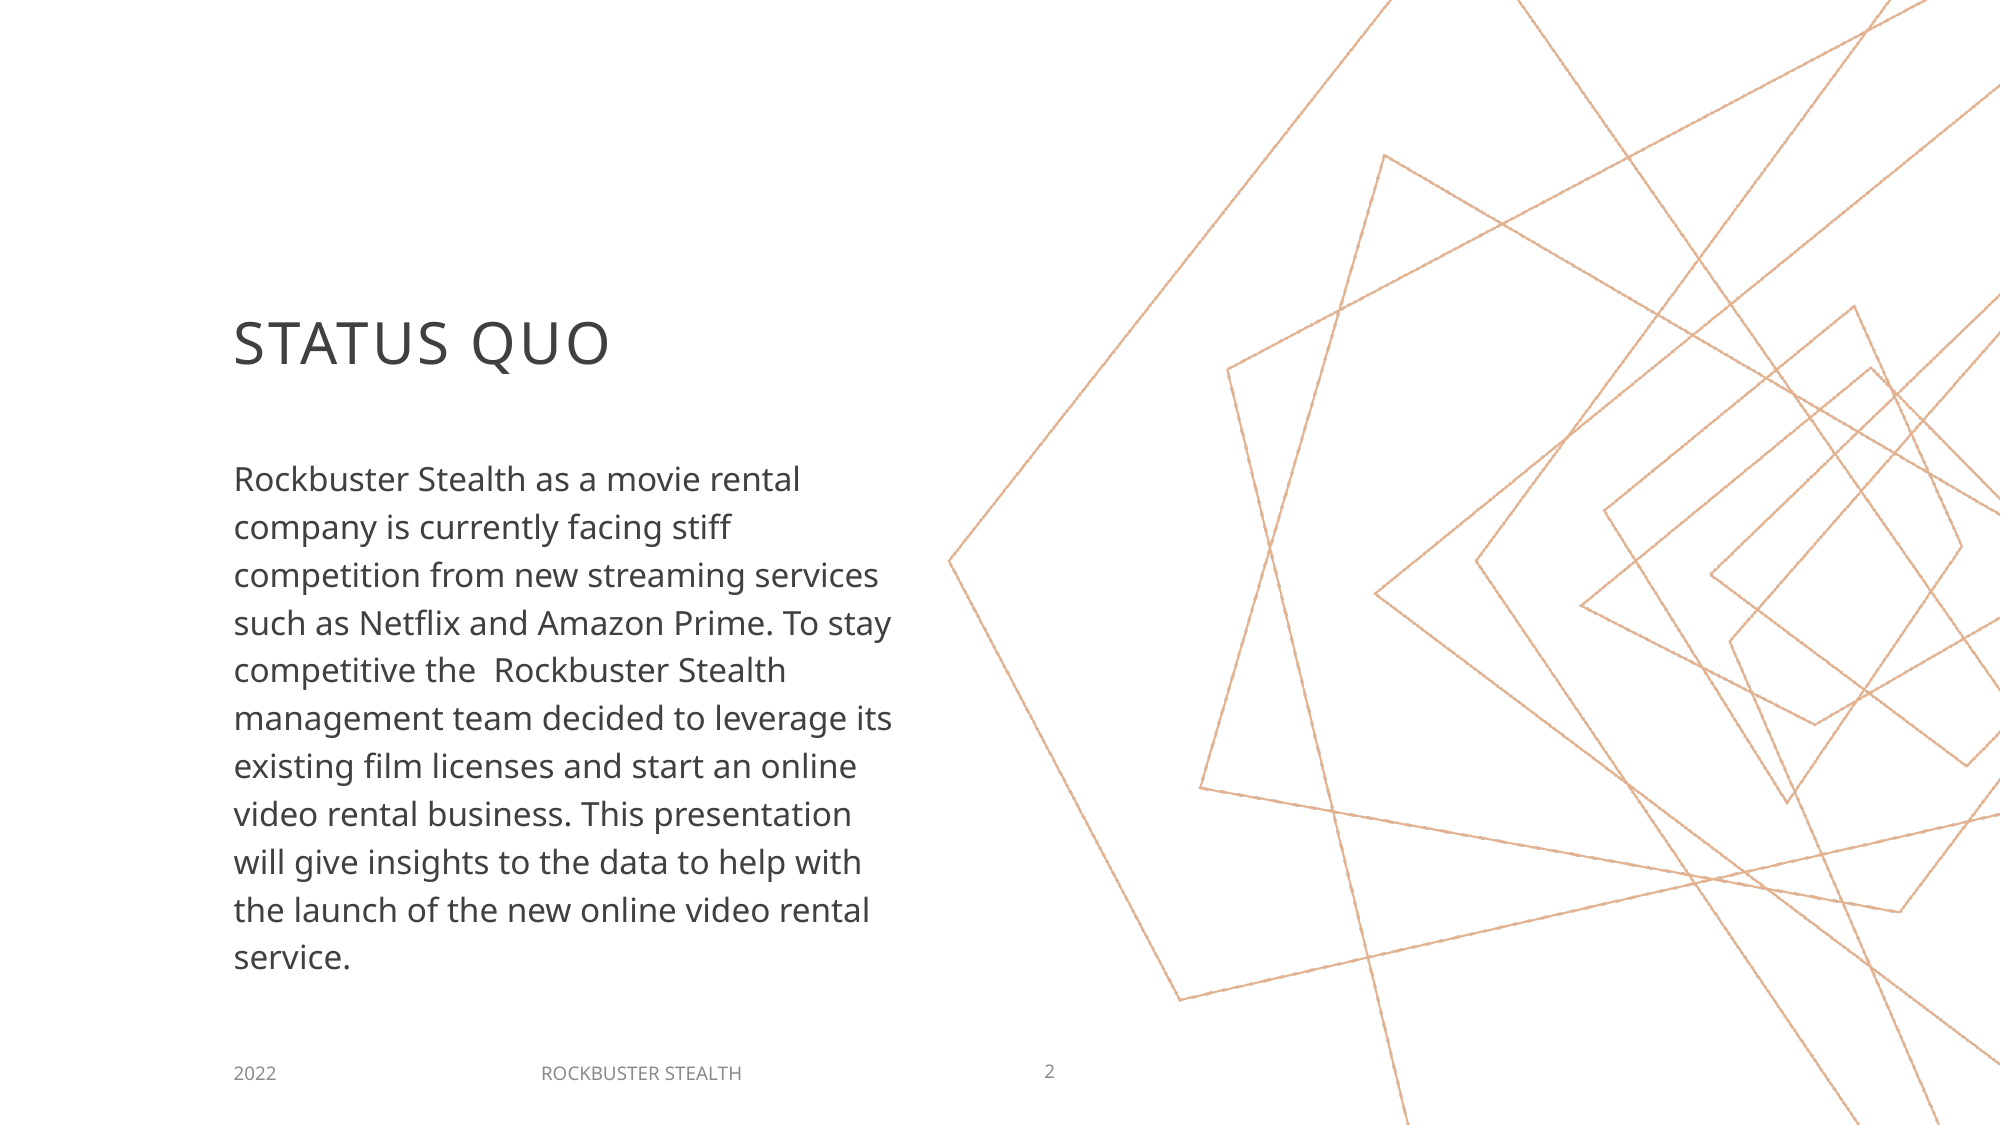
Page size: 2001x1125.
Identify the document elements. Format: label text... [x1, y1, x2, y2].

slide_number 2 [908, 1042, 1071, 1103]
title Status quo [218, 167, 1071, 385]
footer ROCKBUSTER STEALTH [437, 1042, 846, 1103]
slide_number 2022 [218, 1042, 381, 1103]
picture [900, 0, 2000, 1125]
list Rockbuster Stealth as a movie rental company is currently facing stiff competition from new streaming services such as Netflix and Amazon Prime. To stay competitive the Rockbuster Stealth management team decided to leverage its existing film licenses and start an online video rental business. This presentation will give insights to the data to help with the launch of the new online video rental service. [218, 442, 923, 985]
